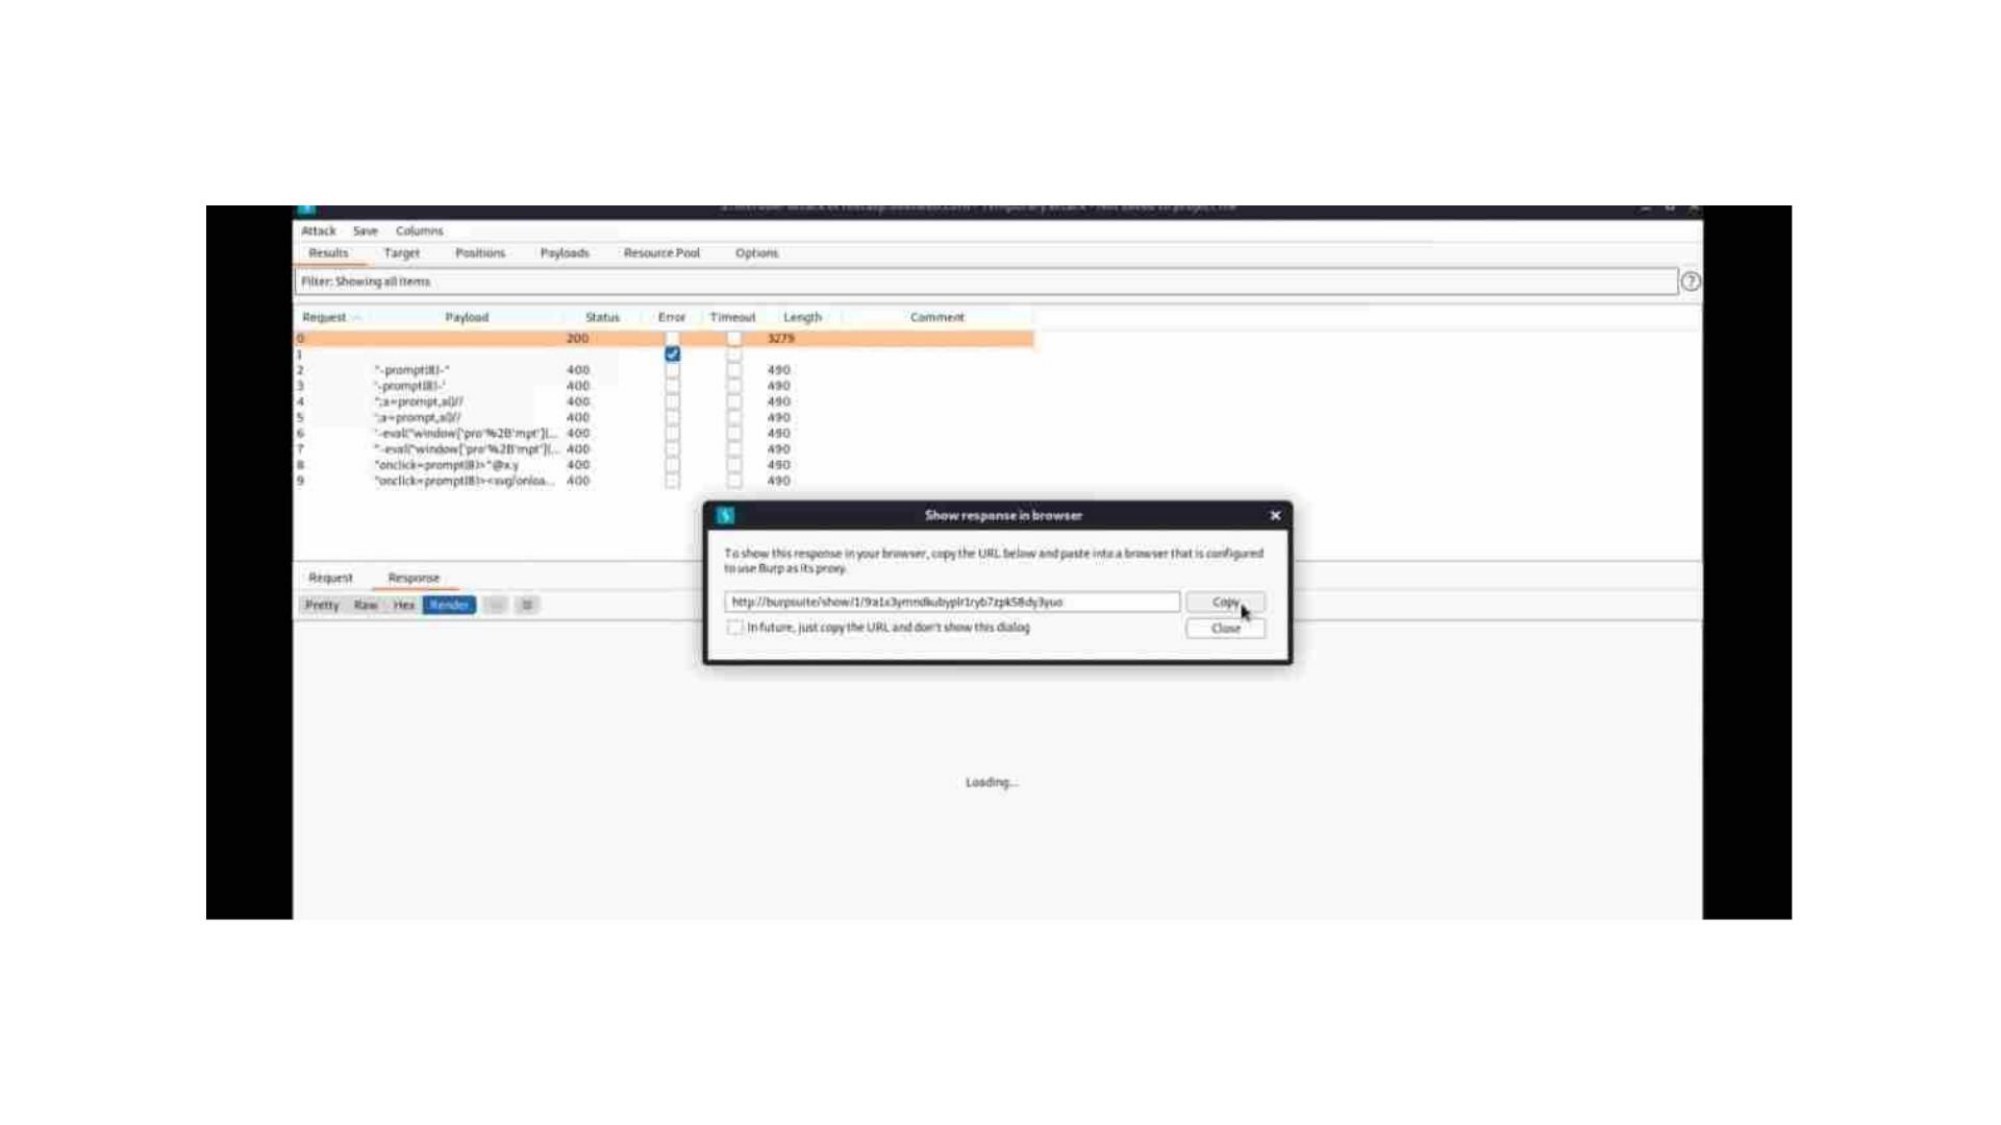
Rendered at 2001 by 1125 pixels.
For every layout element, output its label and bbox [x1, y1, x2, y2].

text_box [0, 0, 2000, 1125]
